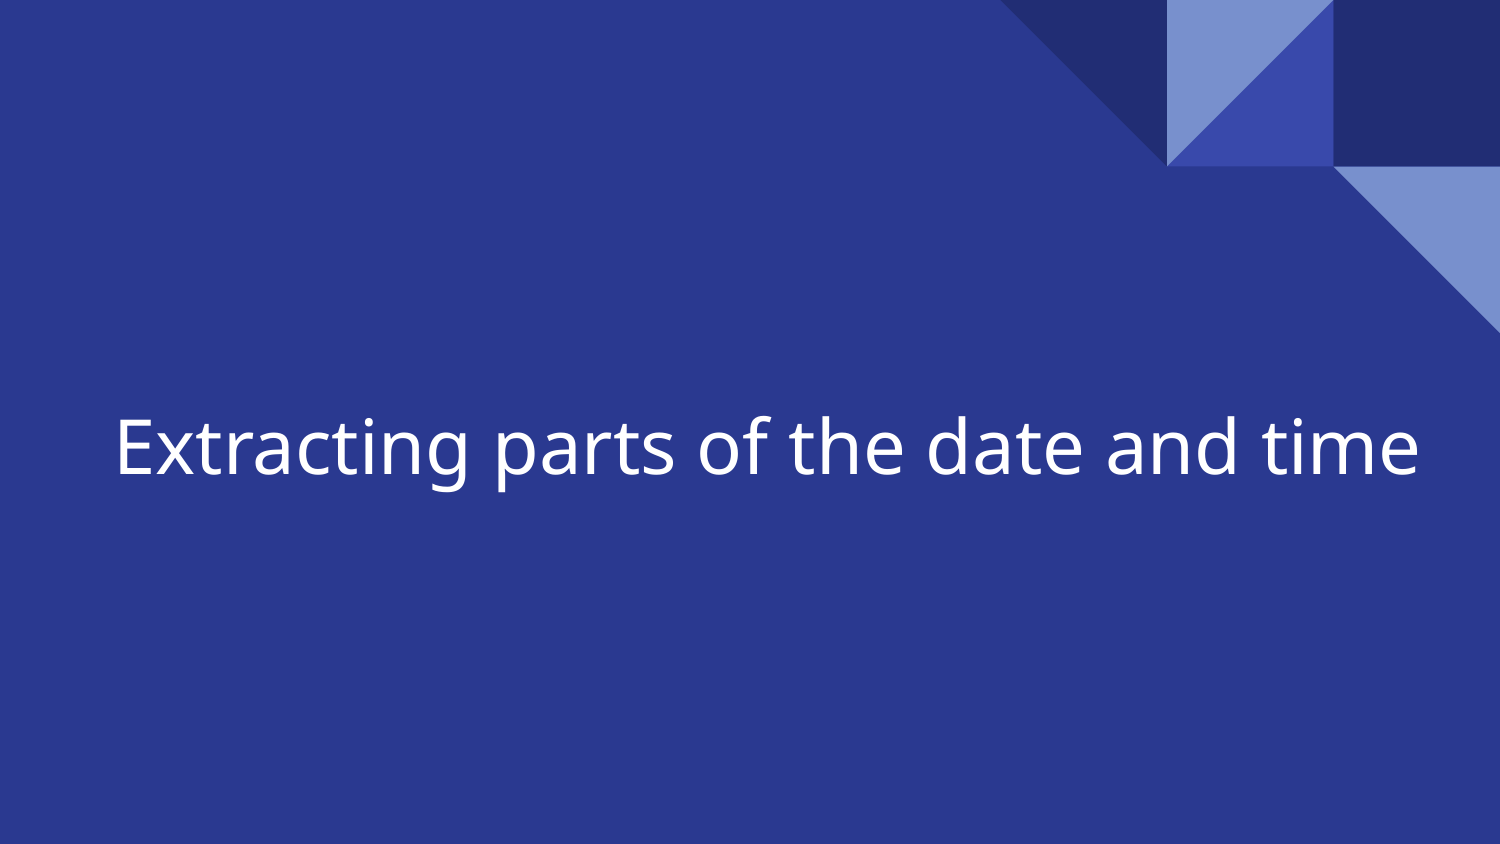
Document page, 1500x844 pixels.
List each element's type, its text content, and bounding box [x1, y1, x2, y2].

title Extracting parts of the date and time [98, 291, 1447, 505]
